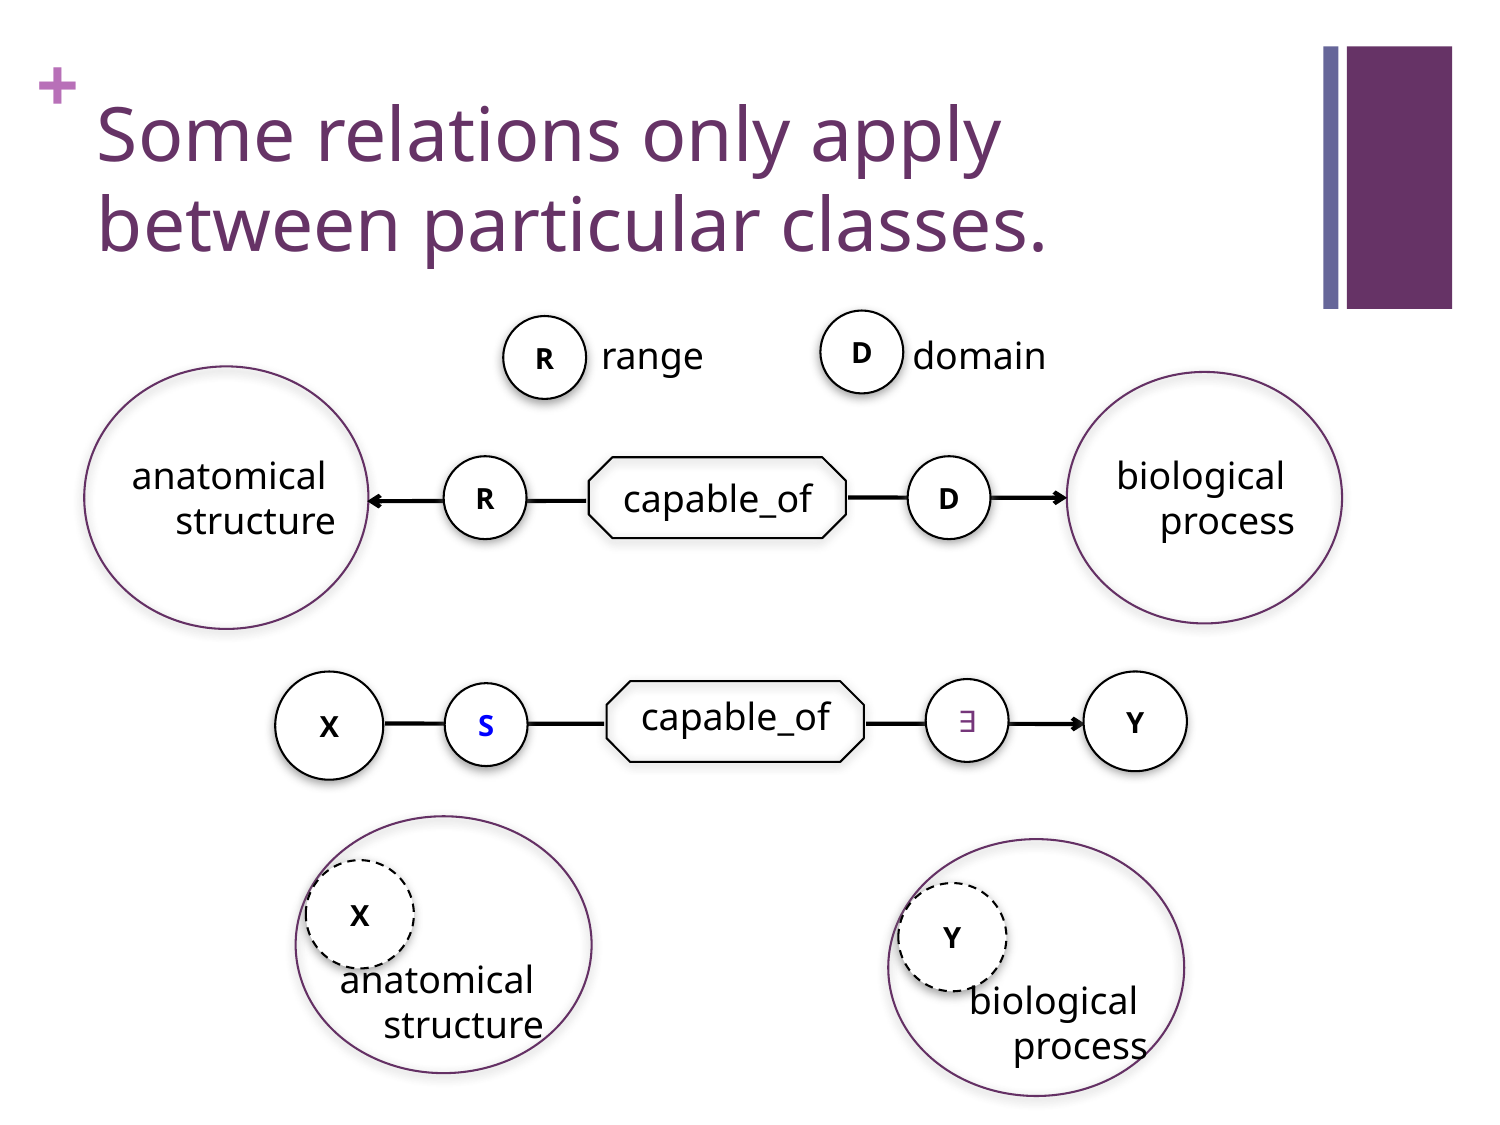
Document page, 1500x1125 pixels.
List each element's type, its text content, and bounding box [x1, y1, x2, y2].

text_box [887, 942, 1120, 1098]
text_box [366, 455, 587, 540]
text_box D [908, 509, 991, 541]
text_box R [502, 314, 586, 400]
text_box anatomical structure [324, 948, 559, 1054]
text_box Y [897, 882, 1008, 993]
text_box [83, 365, 363, 630]
text_box [595, 456, 847, 540]
text_box domain [897, 324, 1062, 385]
text_box [1065, 370, 1344, 625]
text_box [363, 1054, 524, 1075]
text_box anatomical structure [116, 444, 352, 550]
text_box D [906, 455, 992, 495]
text_box biological process [1101, 444, 1311, 550]
text_box range [586, 325, 719, 385]
text_box [294, 917, 324, 1022]
text_box [611, 680, 858, 763]
text_box [321, 815, 593, 1027]
text_box D [819, 309, 897, 395]
title Some relations only apply between particular classes. [81, 79, 1322, 263]
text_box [384, 682, 605, 767]
text_box Y [1092, 670, 1188, 773]
text_box X [274, 670, 377, 781]
text_box [916, 838, 1186, 1036]
text_box biological process [954, 970, 1163, 1075]
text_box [865, 678, 1086, 763]
text_box X [304, 859, 415, 957]
